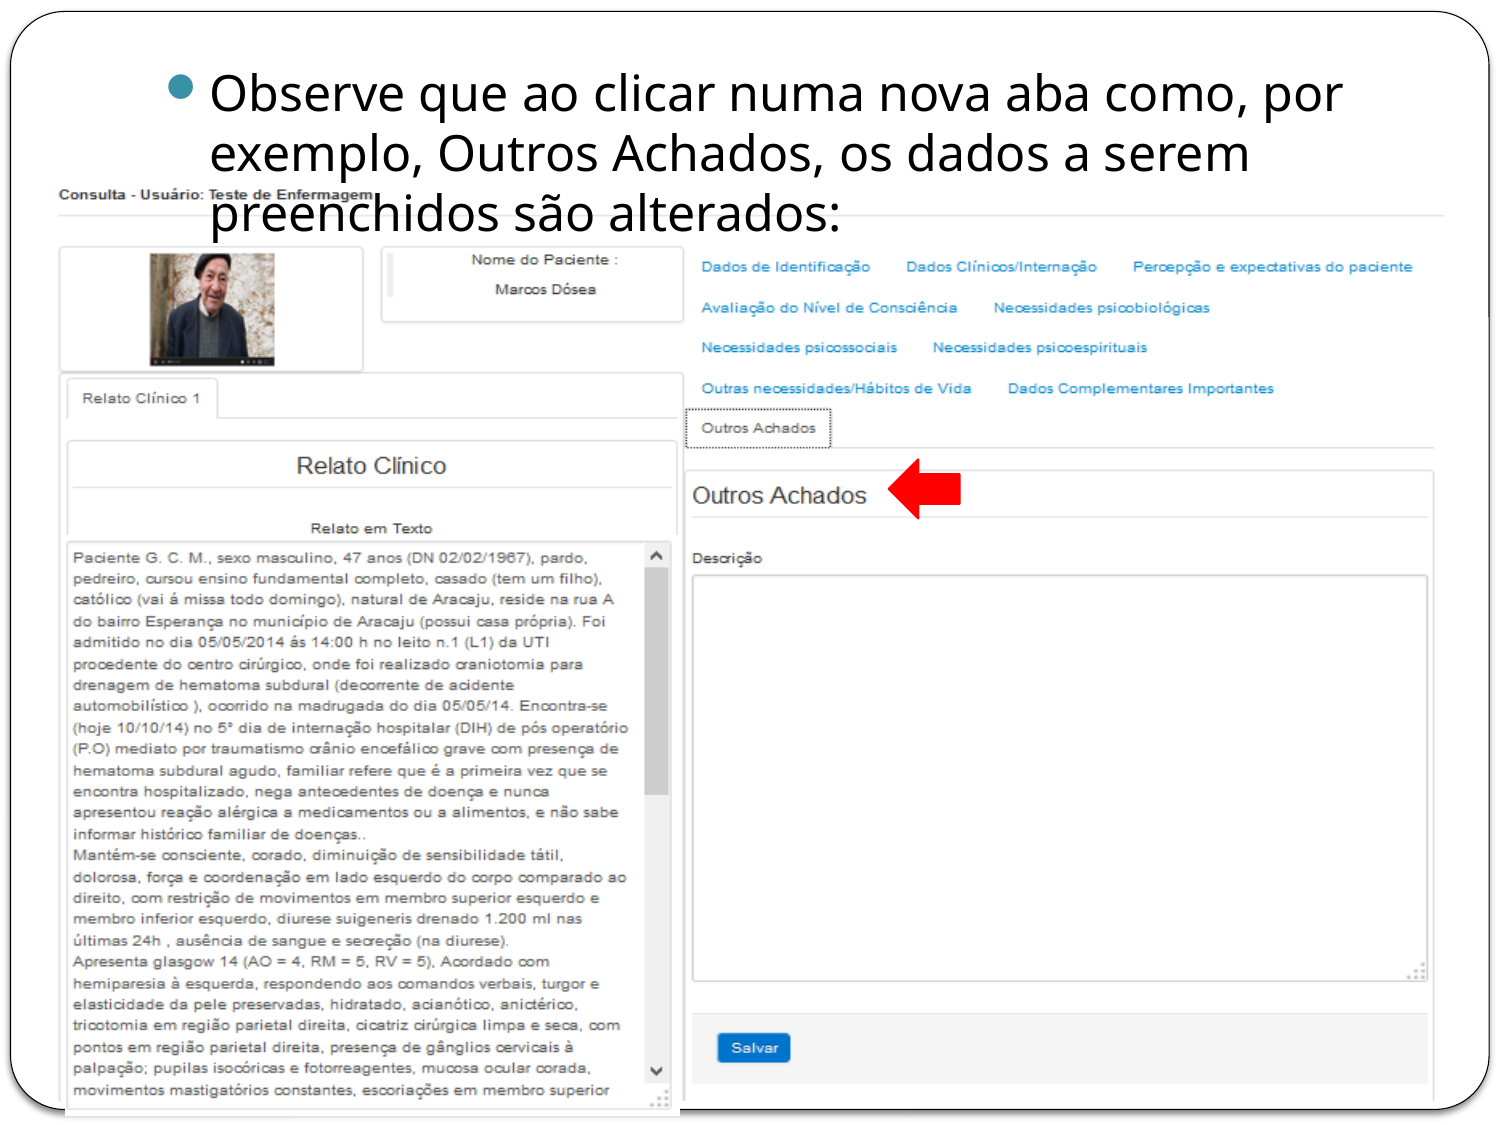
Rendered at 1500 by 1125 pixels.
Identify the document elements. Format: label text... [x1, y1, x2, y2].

list Observe que ao clicar numa nova aba como, por exemplo, Outros Achados, os dados a serem preenchidos são alterados: [150, 54, 1425, 183]
picture [56, 184, 1444, 1116]
